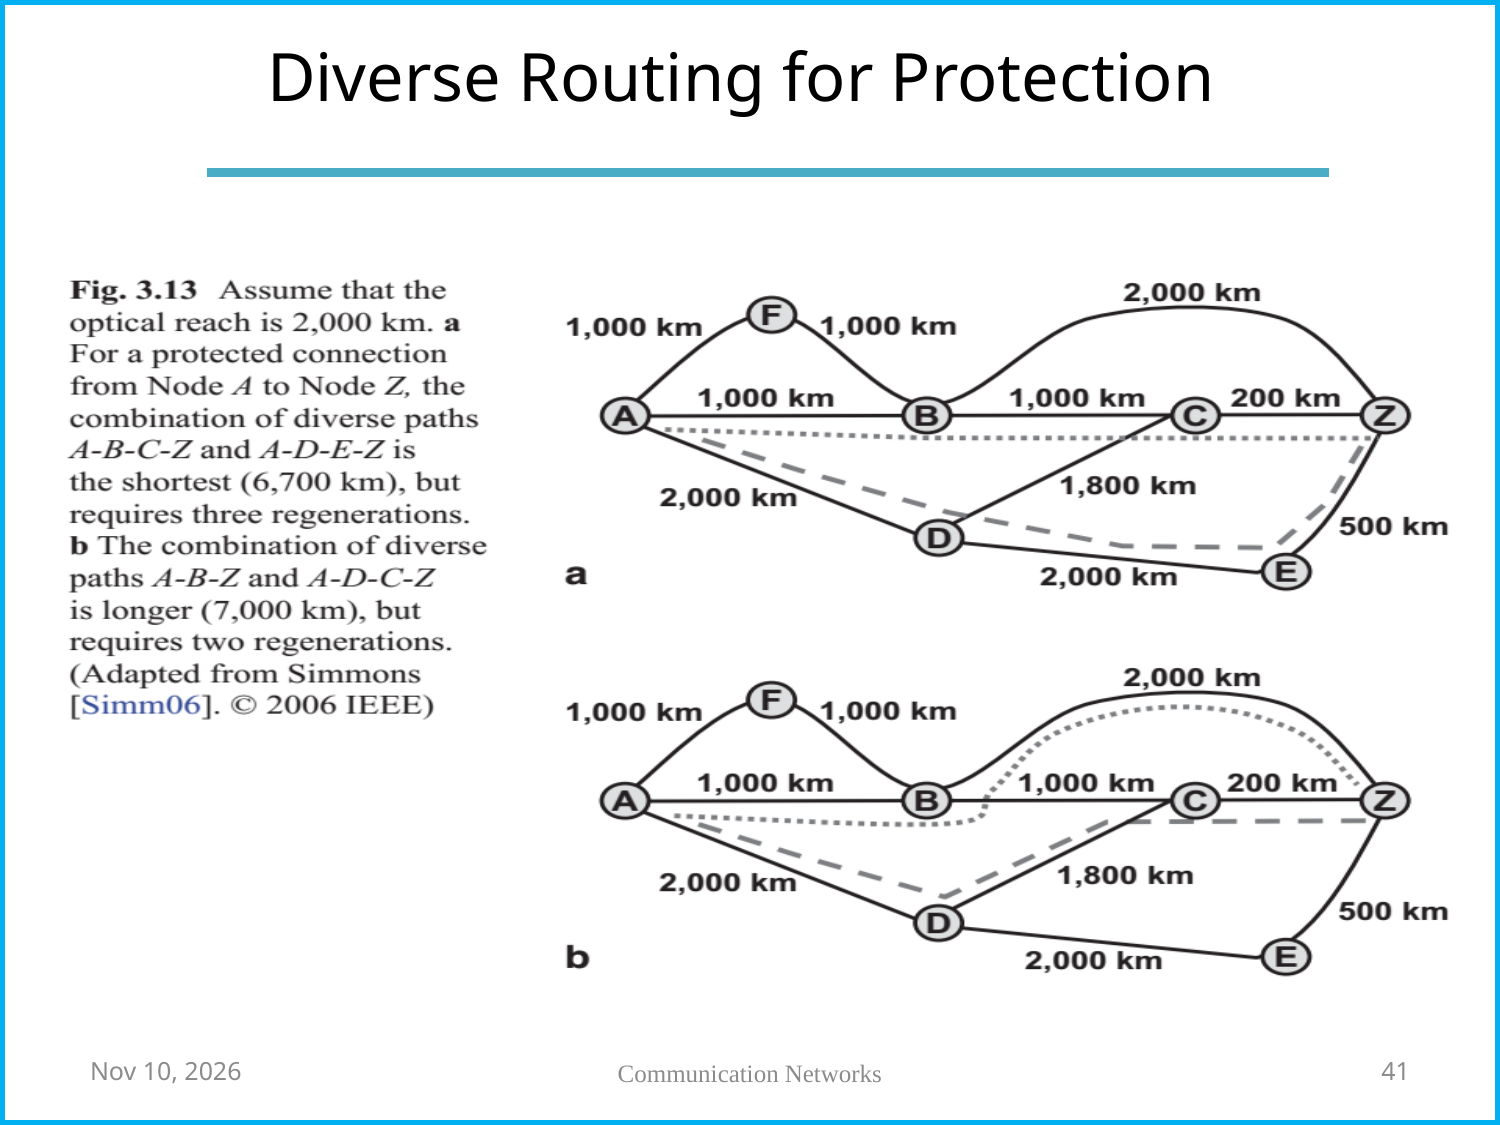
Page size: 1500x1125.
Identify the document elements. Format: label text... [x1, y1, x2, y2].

picture [29, 270, 1460, 1016]
slide_number 7-May-18 [75, 1042, 425, 1103]
footer Communication Networks [512, 1042, 988, 1103]
title Diverse Routing for Protection [75, 45, 1425, 154]
slide_number 41 [1074, 1042, 1425, 1103]
